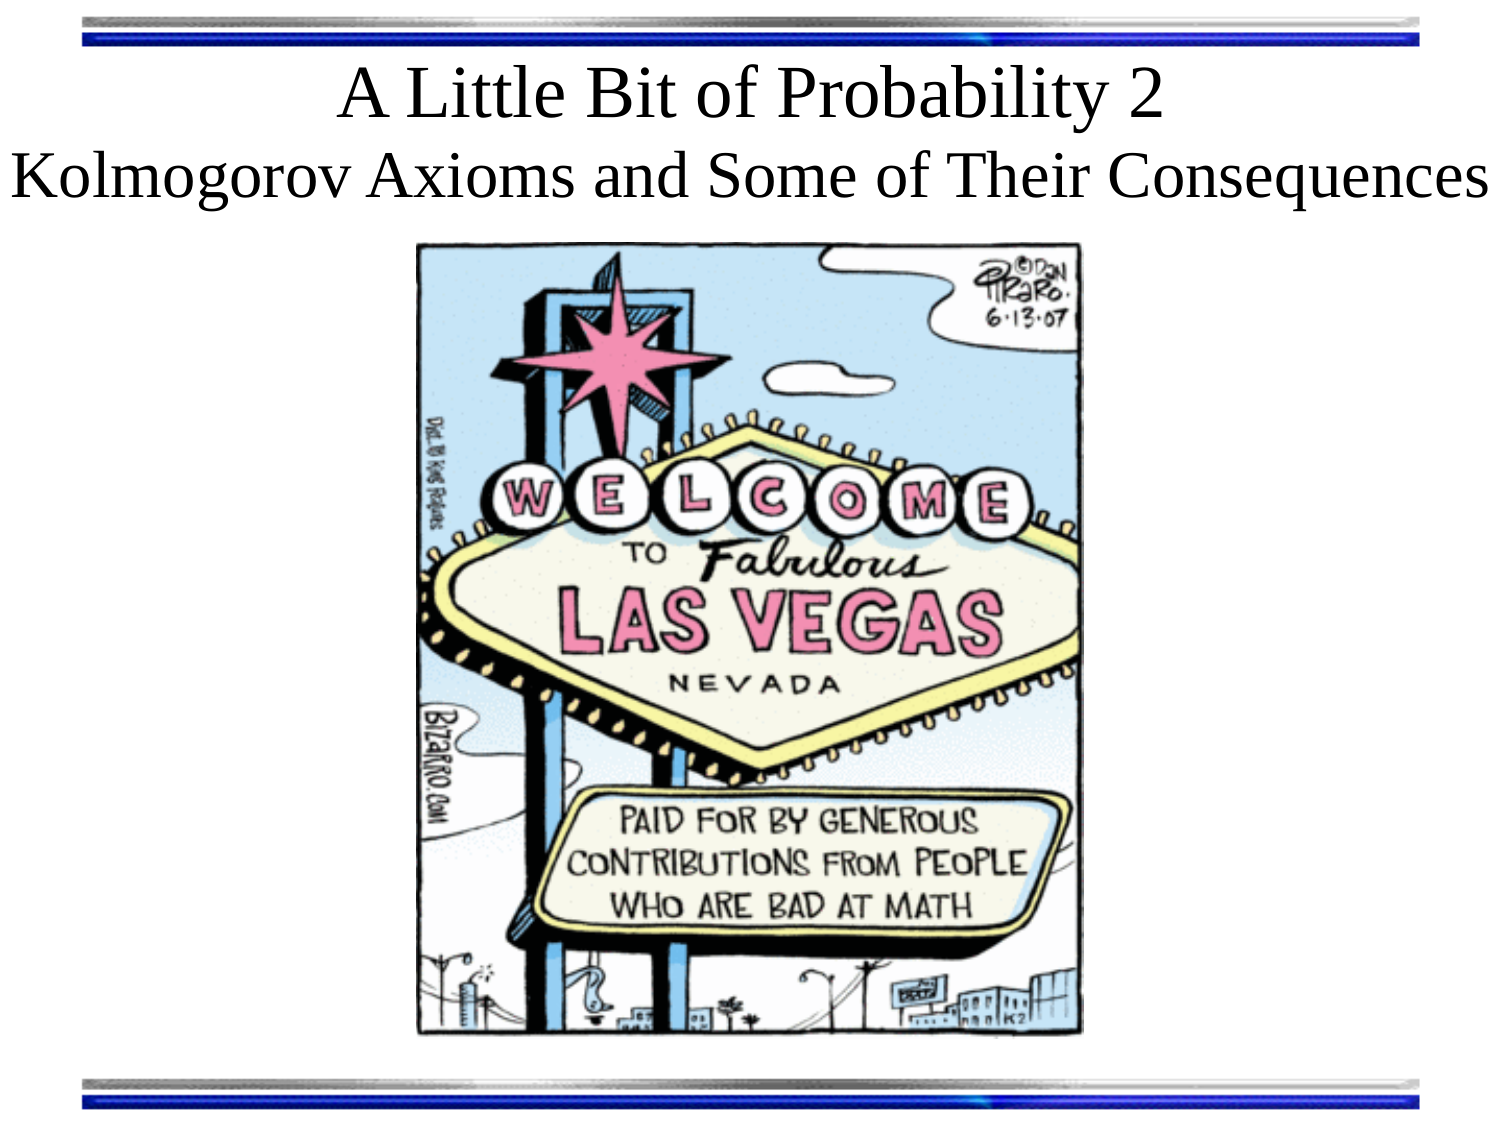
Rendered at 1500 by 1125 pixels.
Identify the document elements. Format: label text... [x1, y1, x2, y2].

picture [79, 12, 1426, 52]
picture [78, 1074, 1426, 1115]
picture [416, 242, 1084, 1039]
text_box A Little Bit of Probability 2 Kolmogorov Axioms and Some of Their Consequences [4, 53, 1499, 206]
